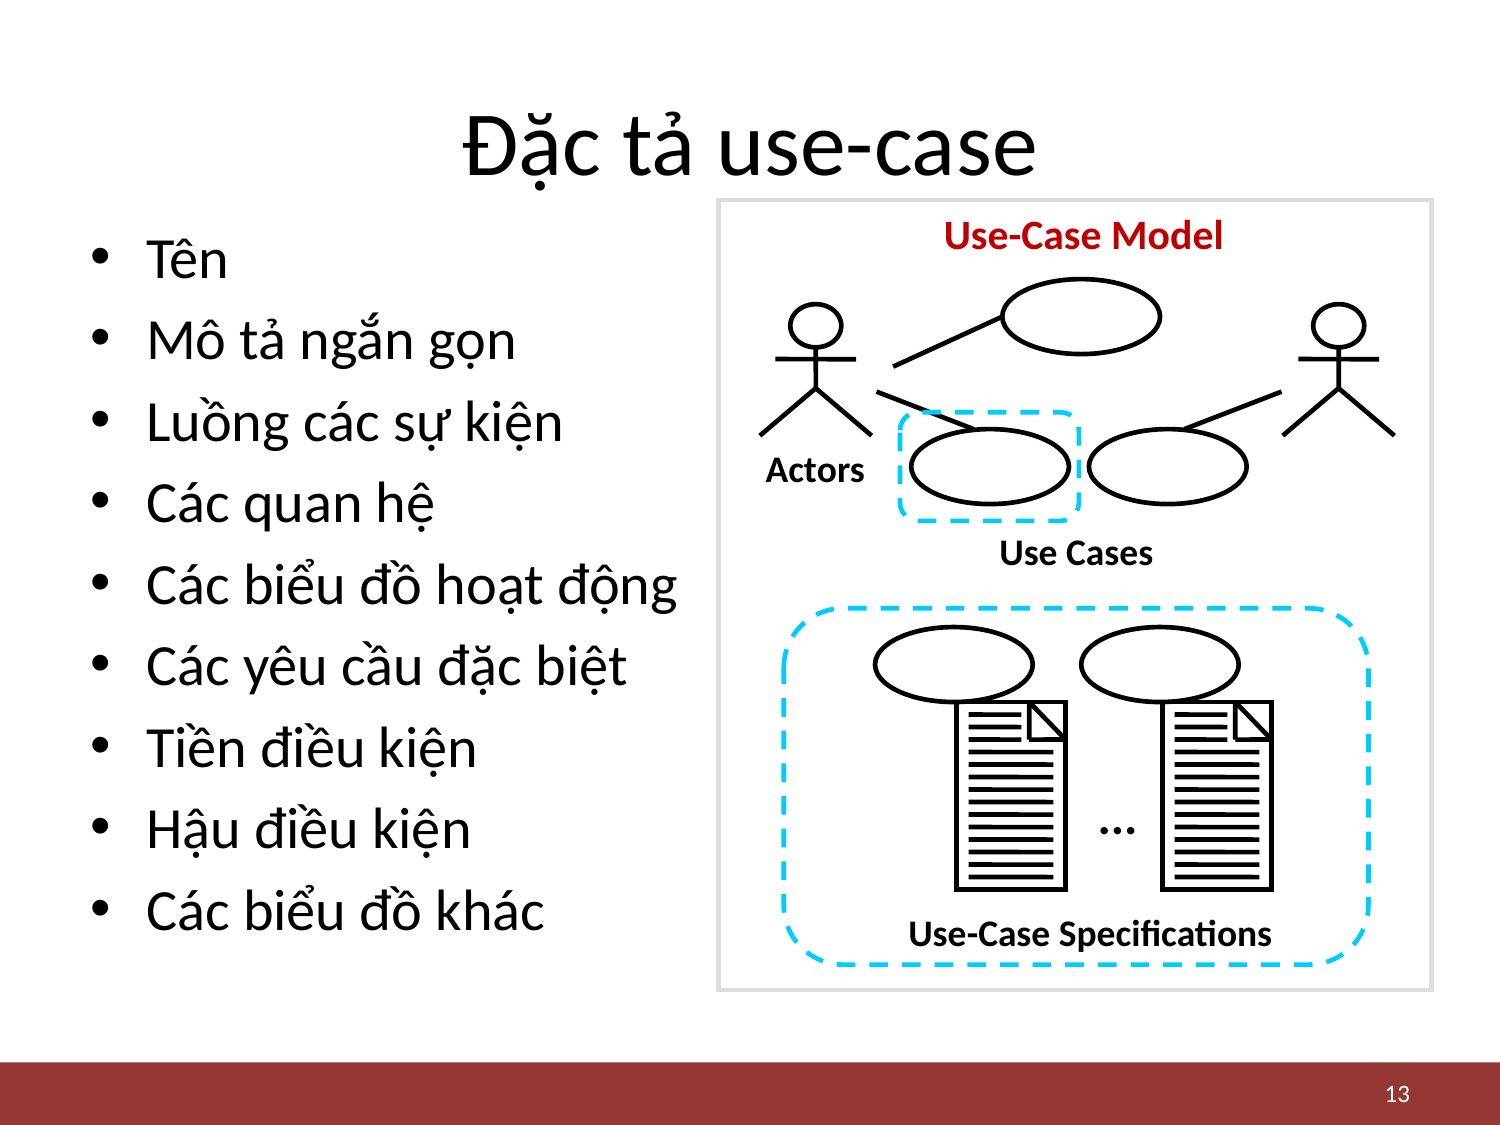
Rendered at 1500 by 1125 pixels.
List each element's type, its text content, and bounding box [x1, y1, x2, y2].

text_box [874, 626, 1066, 890]
slide_number 13 [1074, 1072, 1425, 1113]
text_box [783, 608, 1369, 965]
text_box Actors [738, 437, 892, 498]
text_box [718, 200, 1432, 991]
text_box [1282, 303, 1395, 436]
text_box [1080, 626, 1272, 890]
title Đặc tả use-case [75, 45, 1425, 233]
text_box Tên Mô tả ngắn gọn Luồng các sự kiện Các quan hệ Các biểu đồ hoạt động Các yêu cầu đặc biệt Tiền điều kiện Hậu điều kiện Các biểu đồ khác [74, 212, 703, 1040]
text_box Use Cases [961, 520, 1192, 581]
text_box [759, 303, 872, 436]
text_box Use-Case Model [862, 200, 1306, 265]
text_box [1002, 279, 1161, 355]
text_box [899, 412, 1079, 521]
text_box [1088, 429, 1247, 505]
